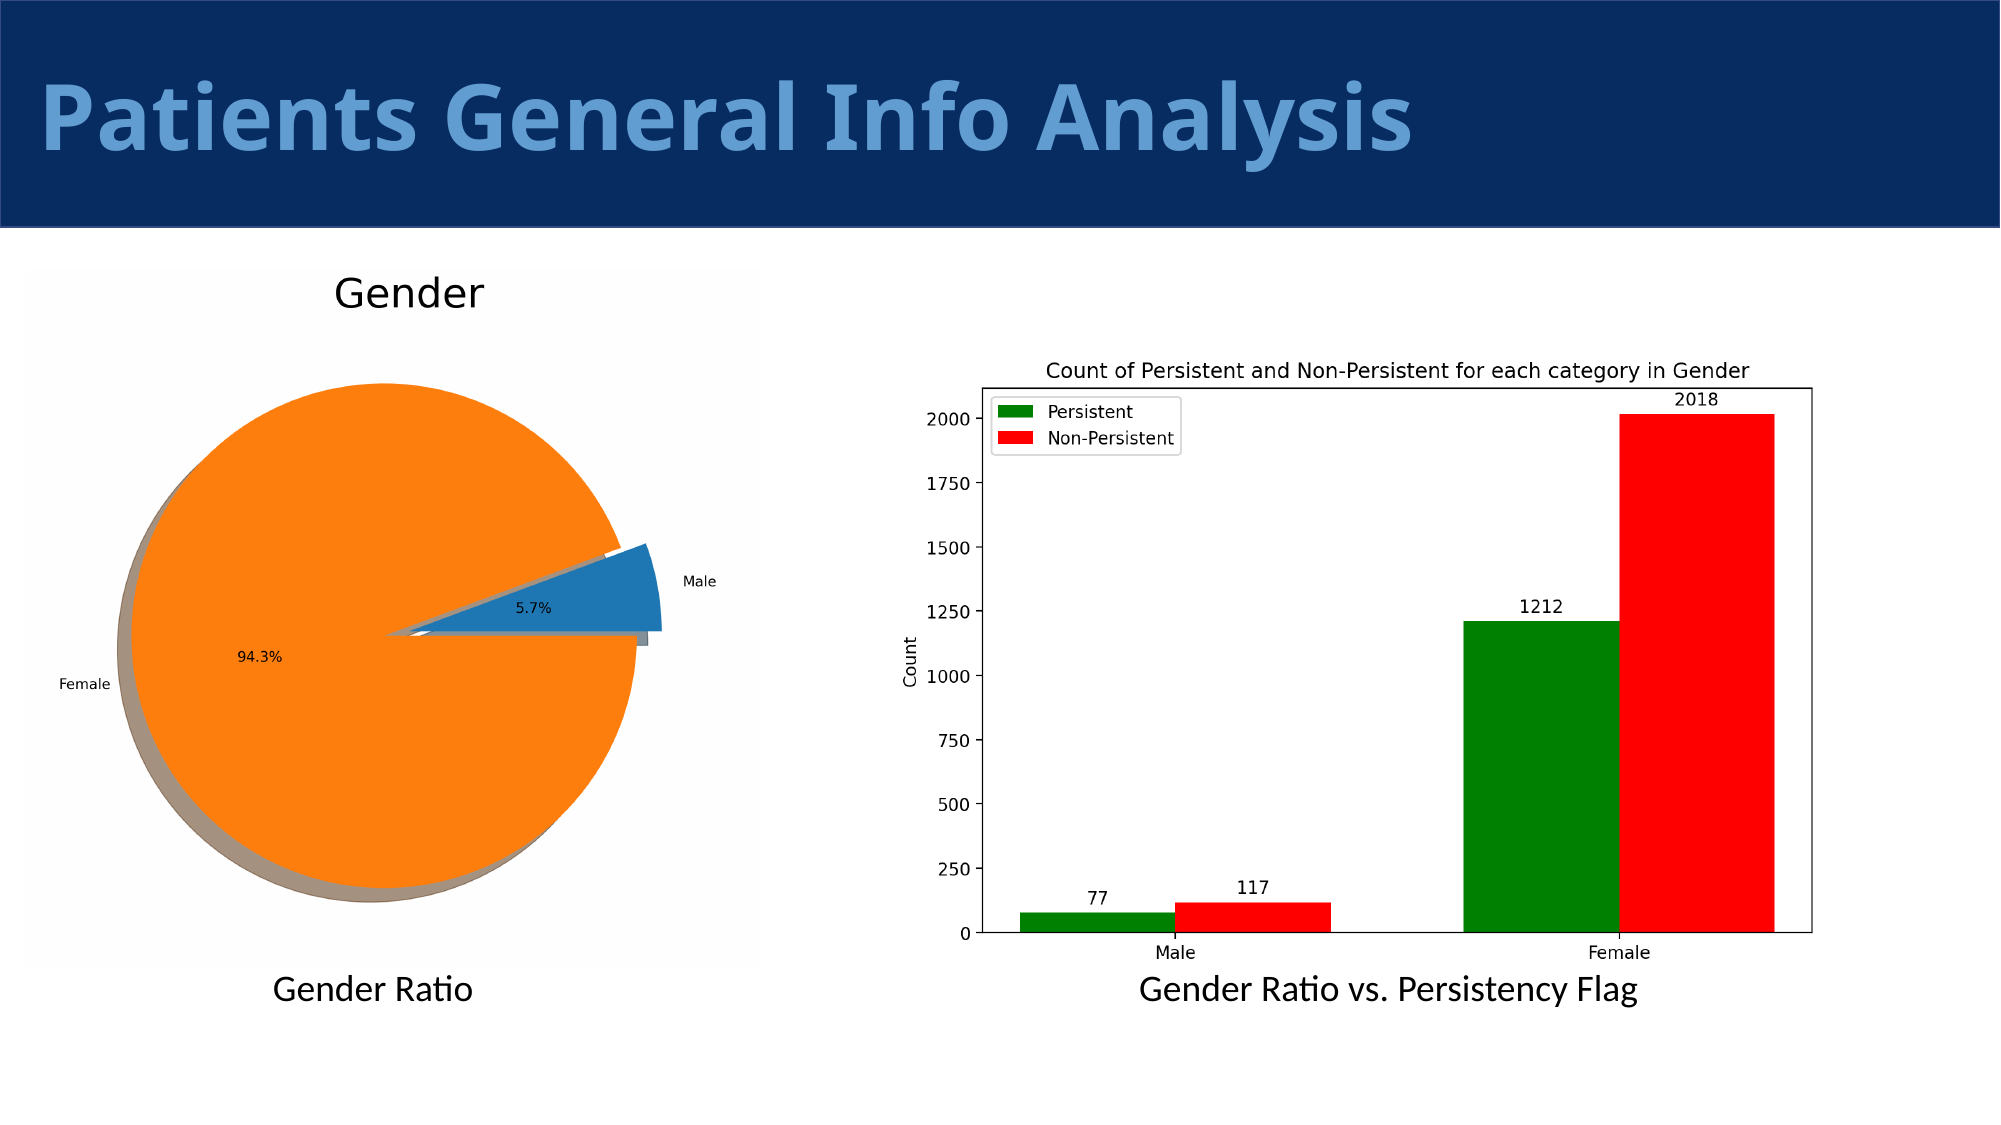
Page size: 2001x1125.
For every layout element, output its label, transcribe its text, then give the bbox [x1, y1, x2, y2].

text_box Patients General Info Analysis [0, 0, 2000, 228]
picture [889, 349, 1823, 966]
text_box Gender Ratio vs. Persistency Flag [1124, 966, 1654, 1016]
picture [25, 269, 760, 966]
text_box Gender Ratio [258, 966, 489, 1016]
